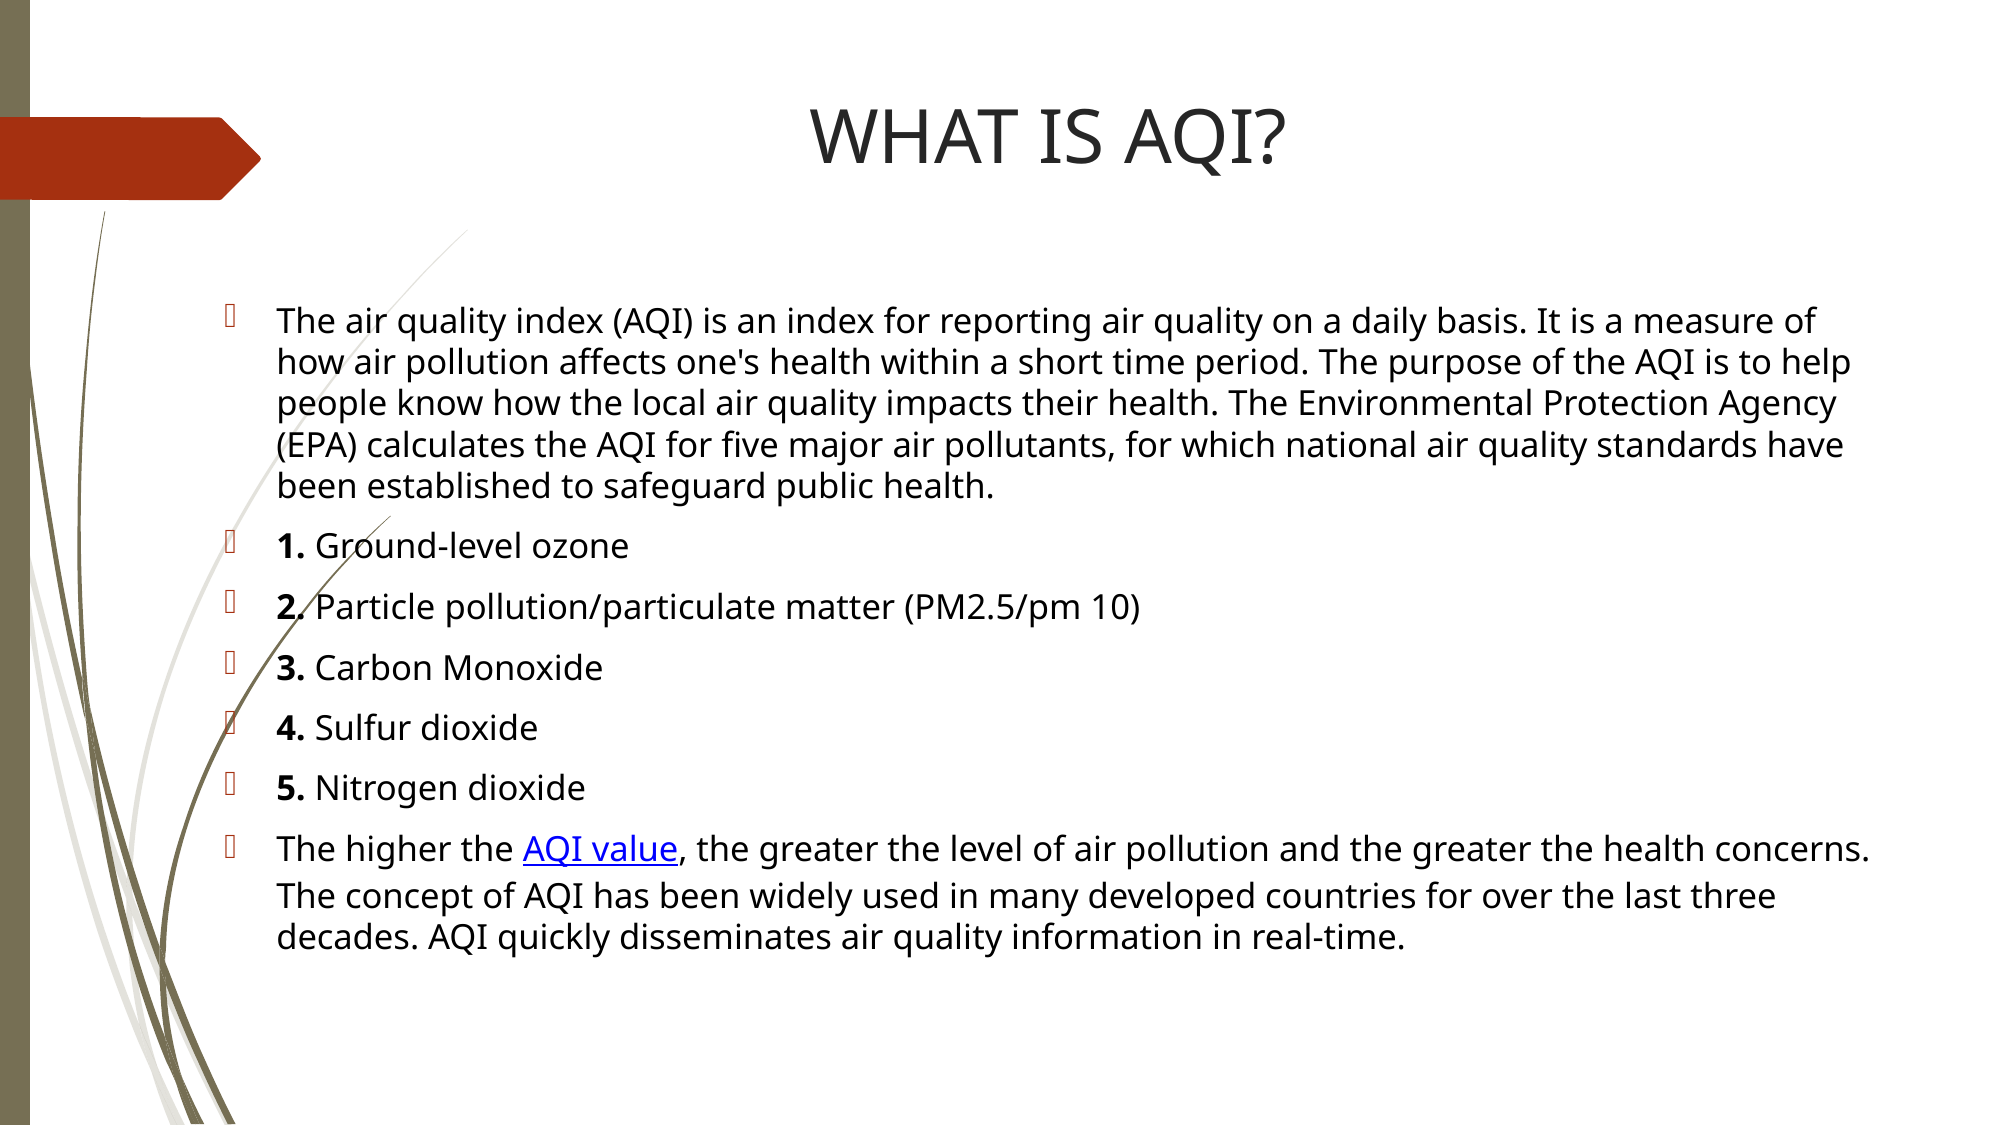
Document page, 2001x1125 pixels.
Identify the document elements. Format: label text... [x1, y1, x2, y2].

text_box WHAT IS AQI? [317, 81, 1780, 291]
text_box The air quality index (AQI) is an index for reporting air quality on a daily basis. It is a measure of how air pollution affects one's health within a short time period. The purpose of the AQI is to help people know how the local air quality impacts their health. The Environmental Protection Agency (EPA) calculates the AQI for five major air pollutants, for which national air quality standards have been established to safeguard public health. 1. Ground-level ozone 2. Particle pollution/particulate matter (PM2.5/pm 10) 3. Carbon Monoxide 4. Sulfur dioxide 5. Nitrogen dioxide The higher the AQI value, the greater the level of air pollution and the greater the health concerns. The concept of AQI has been widely used in many developed countries for over the last three decades. AQI quickly disseminates air quality information in real-time. [209, 291, 1888, 970]
